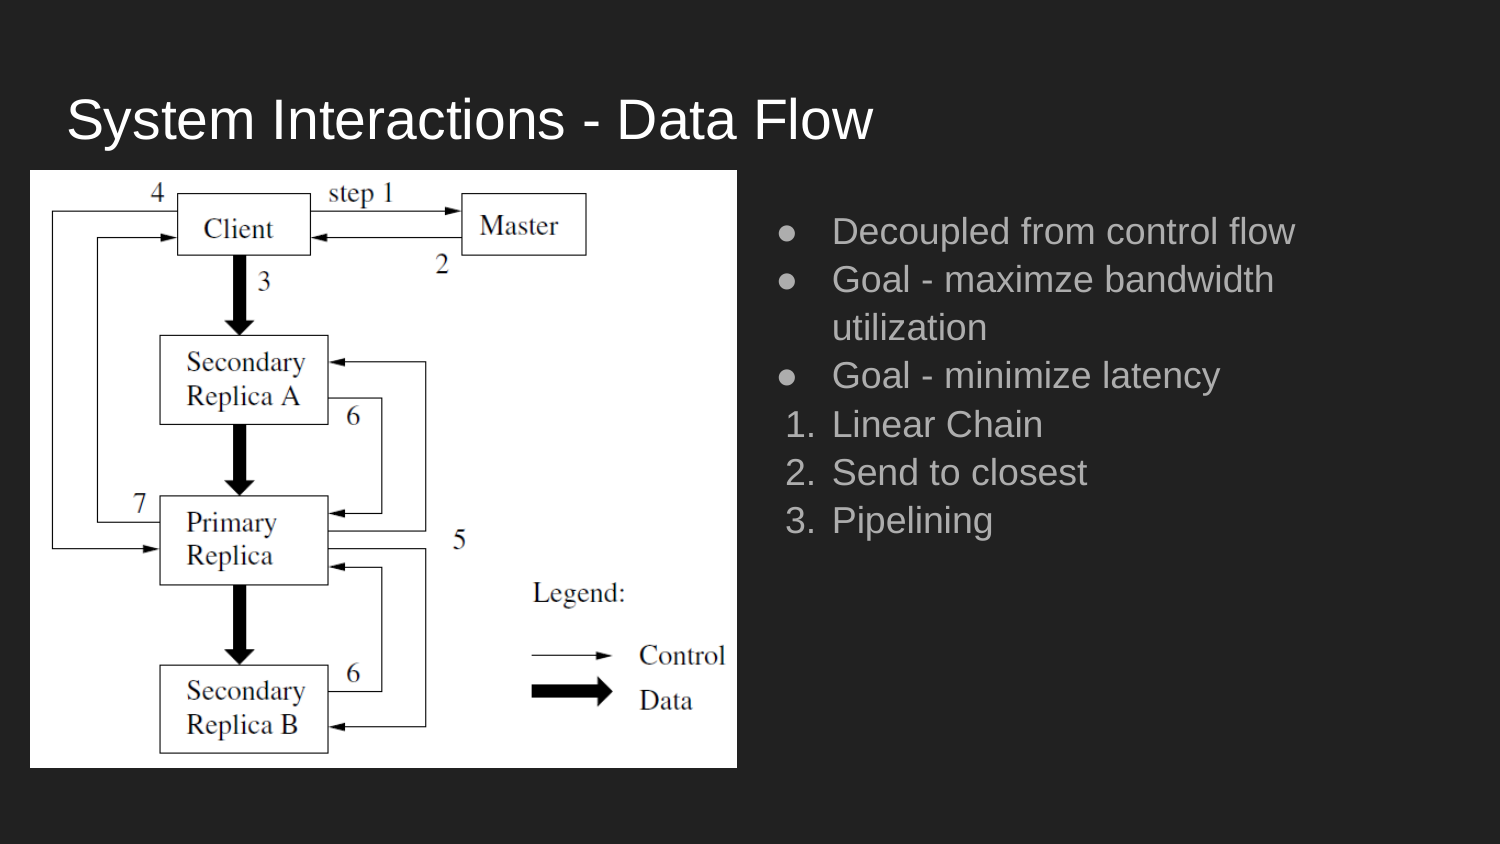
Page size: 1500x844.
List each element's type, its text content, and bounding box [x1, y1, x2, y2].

picture [29, 170, 738, 768]
list Decoupled from control flow Goal - maximze bandwidth utilization Goal - minimize latency Linear Chain Send to closest Pipelining [741, 189, 1449, 830]
title System Interactions - Data Flow [51, 72, 1449, 167]
